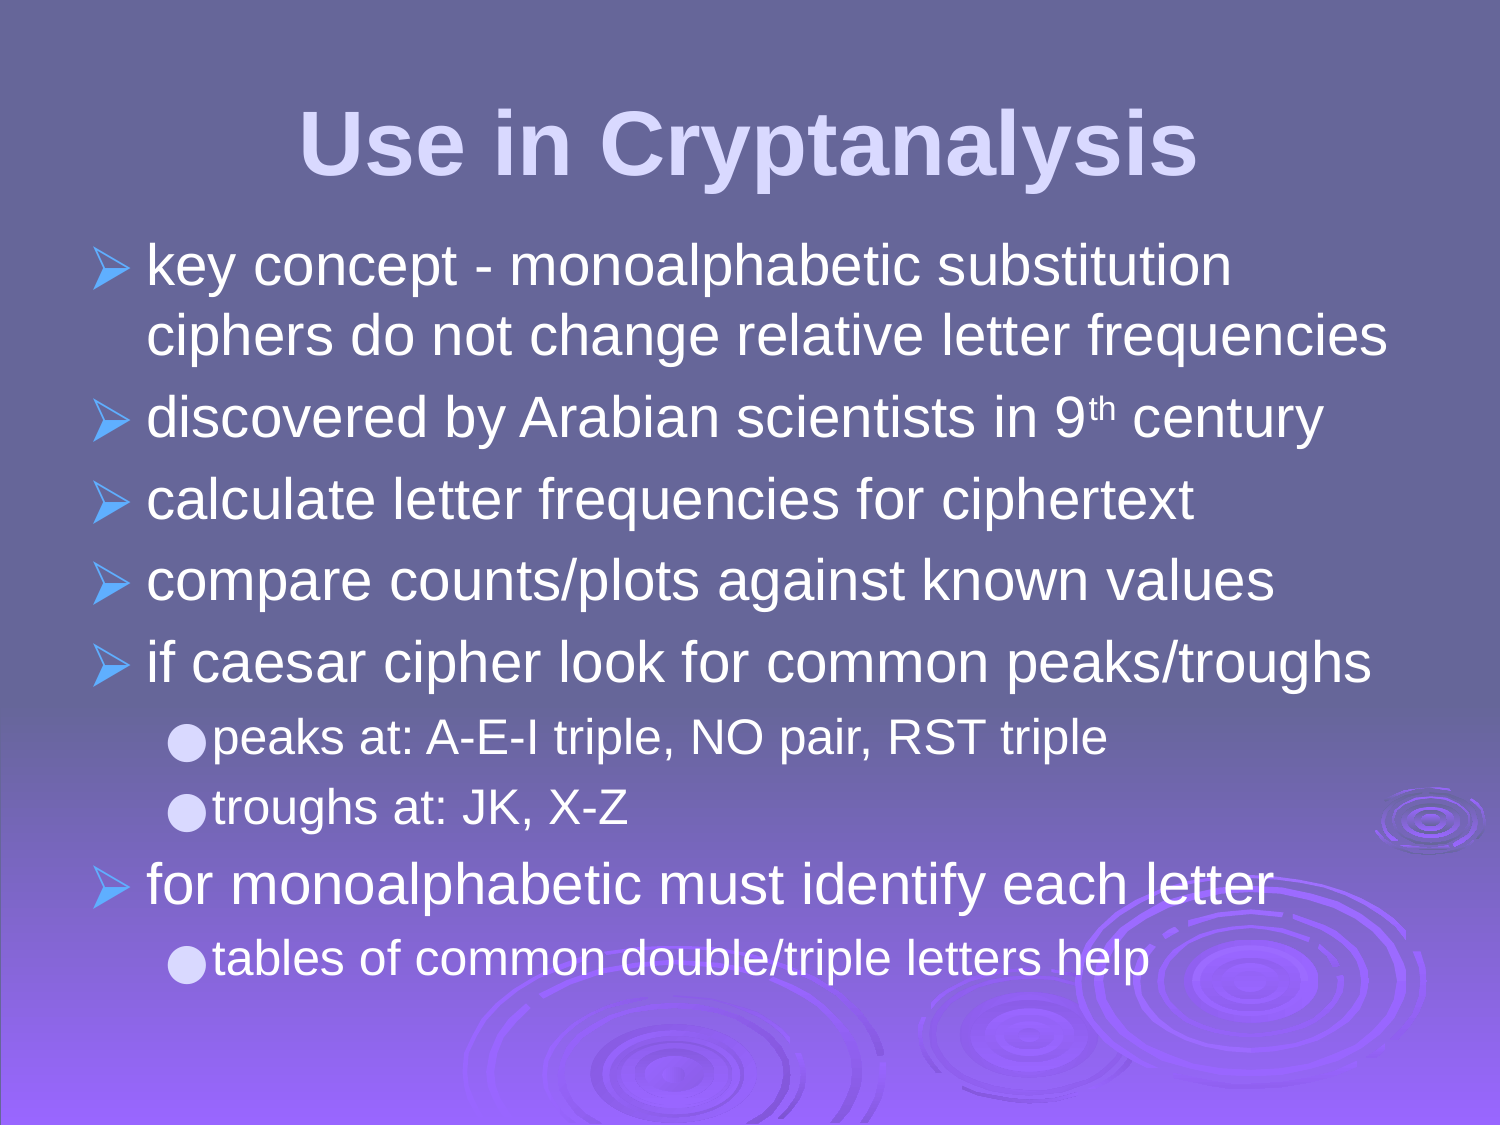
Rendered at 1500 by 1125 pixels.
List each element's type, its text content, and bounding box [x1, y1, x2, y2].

list key concept - monoalphabetic substitution ciphers do not change relative letter frequencies discovered by Arabian scientists in 9th century calculate letter frequencies for ciphertext compare counts/plots against known values if caesar cipher look for common peaks/troughs peaks at: A-E-I triple, NO pair, RST triple troughs at: JK, X-Z for monoalphabetic must identify each letter tables of common double/triple letters help [75, 220, 1425, 1047]
title Use in Cryptanalysis [75, 45, 1425, 220]
